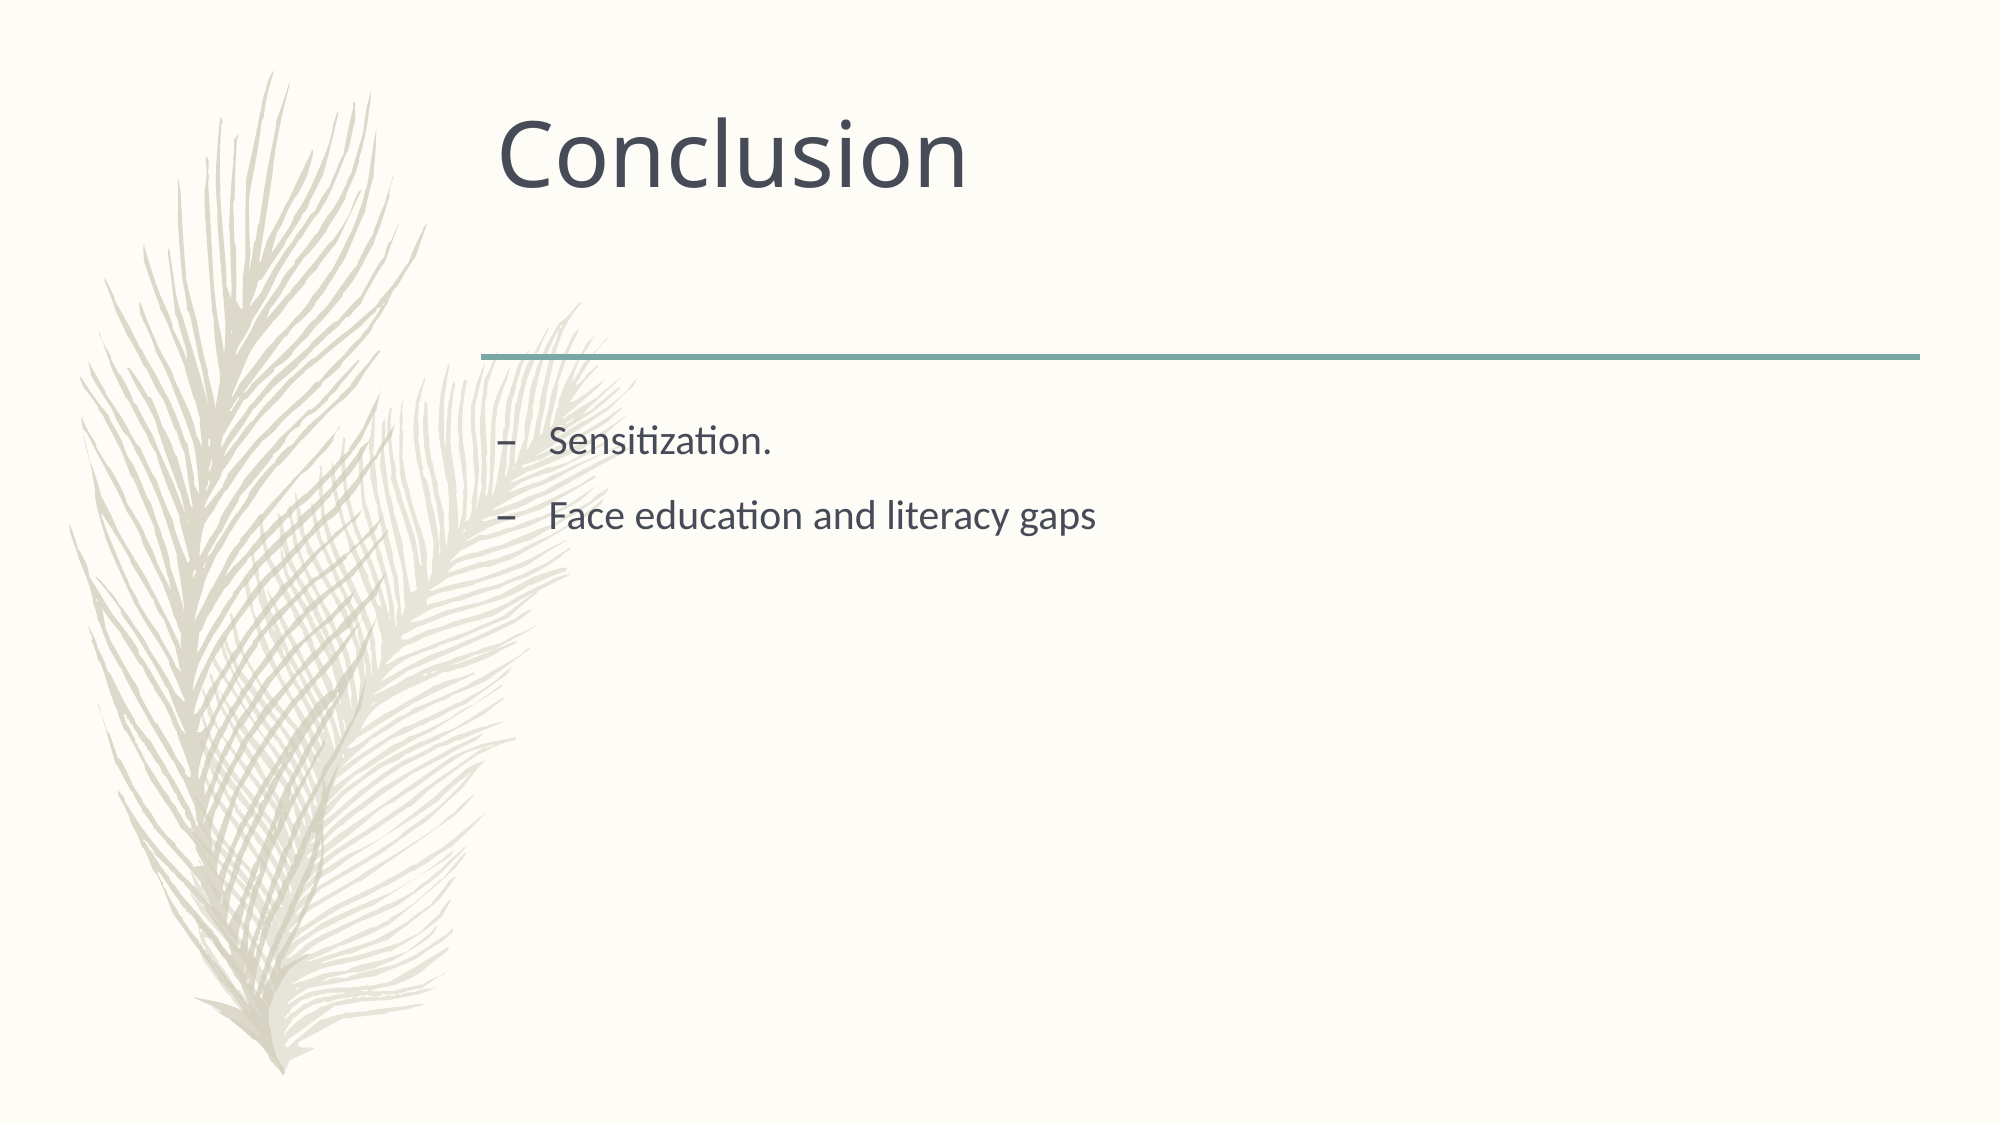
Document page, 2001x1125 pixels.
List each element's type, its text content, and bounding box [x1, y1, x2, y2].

list Sensitization. Face education and literacy gaps [481, 399, 1920, 999]
title Conclusion [481, 93, 1920, 350]
